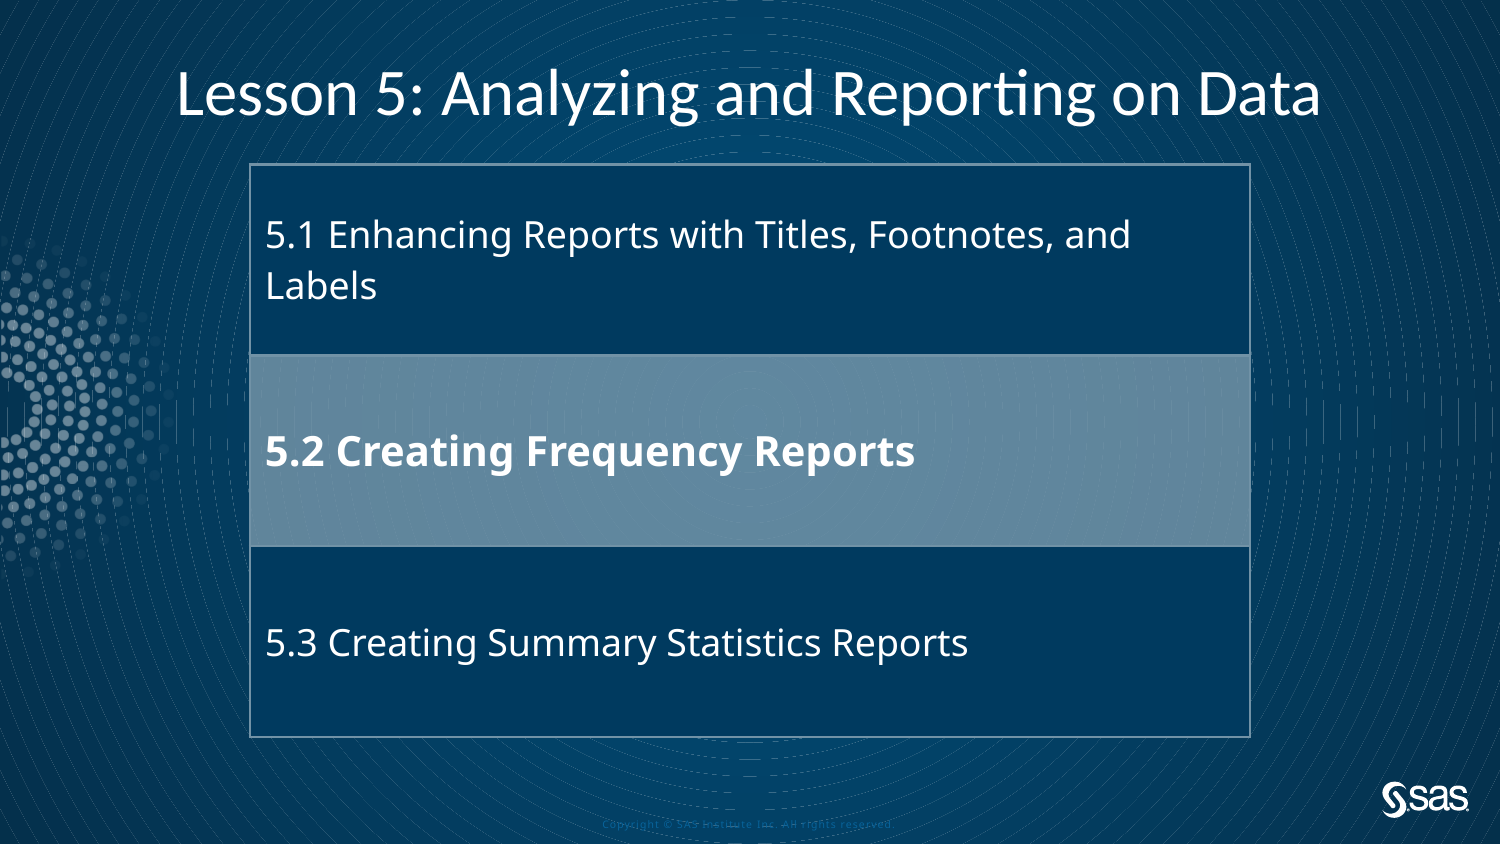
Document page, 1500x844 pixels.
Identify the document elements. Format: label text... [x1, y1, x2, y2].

title Lesson 5: Analyzing and Reporting on Data [0, 48, 1500, 129]
table_header 5.1 Enhancing Reports with Titles, Footnotes, and Labels [251, 166, 1249, 354]
table_cell 5.3 Creating Summary Statistics Reports [251, 547, 1249, 736]
table_cell 5.2 Creating Frequency Reports [251, 357, 1249, 545]
picture [2, 235, 183, 581]
